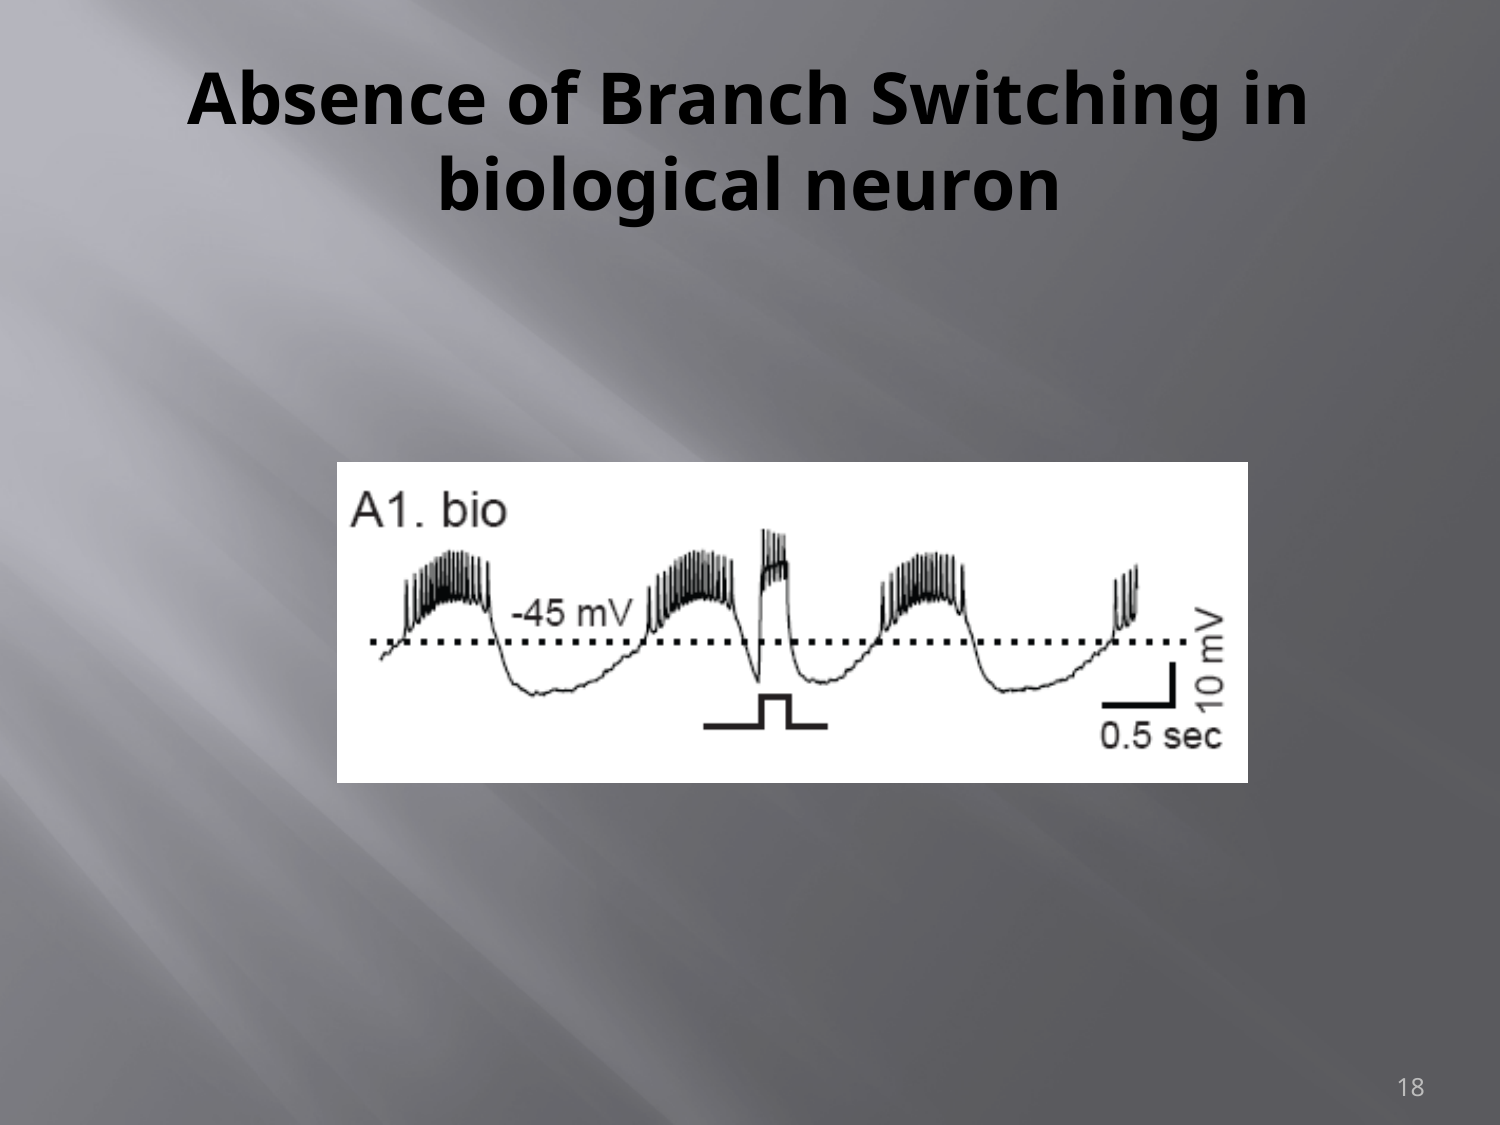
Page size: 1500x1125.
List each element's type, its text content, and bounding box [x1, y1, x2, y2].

title Absence of Branch Switching in biological neuron [75, 45, 1425, 233]
slide_number 18 [1299, 1052, 1425, 1113]
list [337, 462, 1248, 783]
